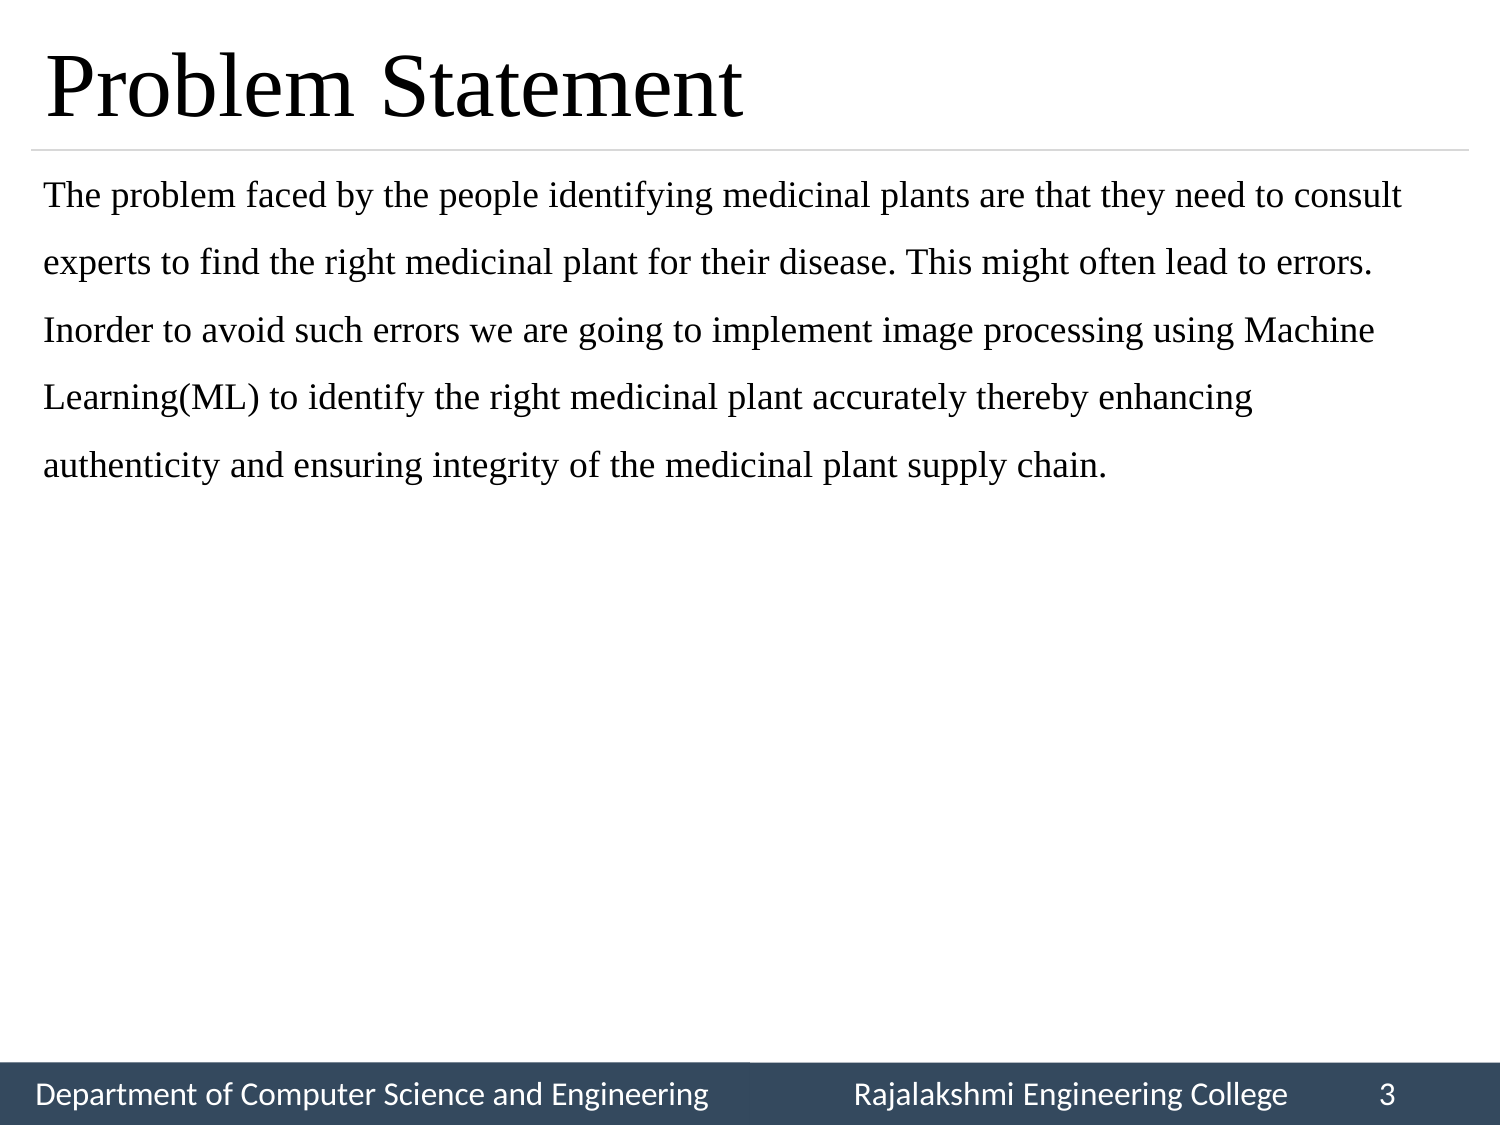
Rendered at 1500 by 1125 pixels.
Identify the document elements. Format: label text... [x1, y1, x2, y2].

slide_number Rajalakshmi Engineering College [843, 1078, 1292, 1125]
slide_number 3 [1364, 1078, 1413, 1125]
picture [0, 1058, 1500, 1125]
footer Department of Computer Science and Engineering [33, 1078, 717, 1125]
title Problem Statement [43, 22, 1440, 145]
text_box The problem faced by the people identifying medicinal plants are that they need to consult experts to find the right medicinal plant for their disease. This might often lead to errors. Inorder to avoid such errors we are going to implement image processing using Machine Learning(ML) to identify the right medicinal plant accurately thereby enhancing authenticity and ensuring integrity of the medicinal plant supply chain. [43, 145, 1463, 485]
